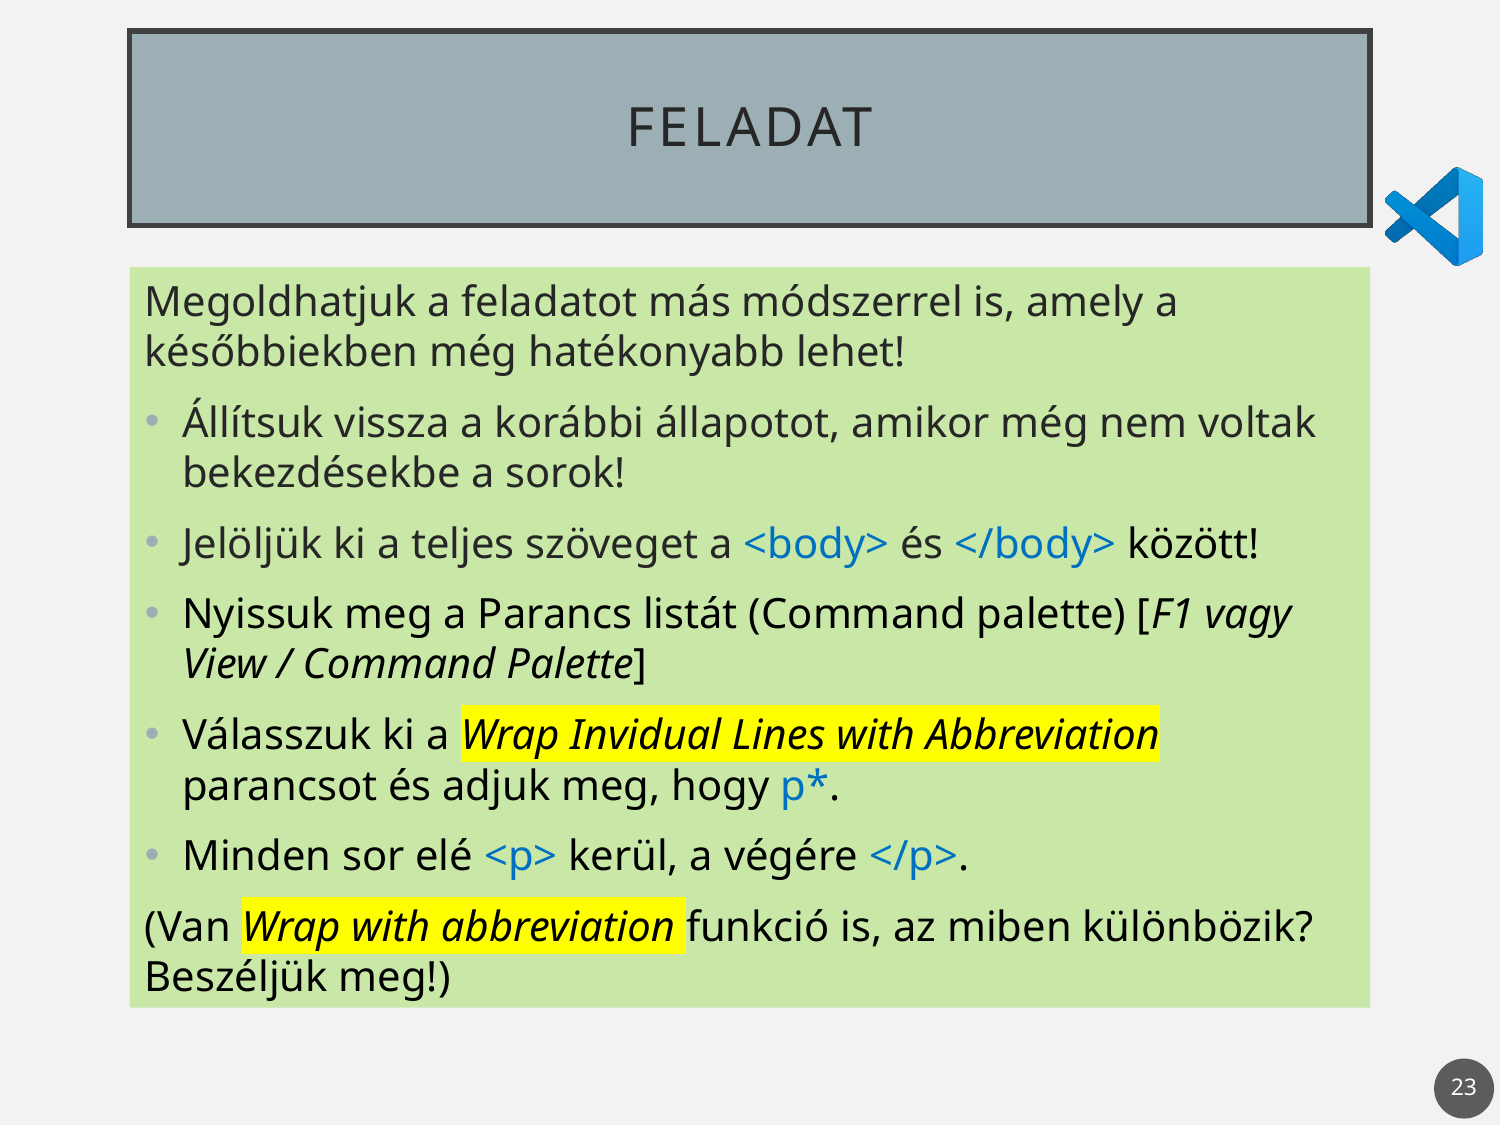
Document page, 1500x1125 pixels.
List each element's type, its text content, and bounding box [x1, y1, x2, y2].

title Feladat [127, 28, 1373, 228]
list Megoldhatjuk a feladatot más módszerrel is, amely a későbbiekben még hatékonyabb lehet! Állítsuk vissza a korábbi állapotot, amikor még nem voltak bekezdésekbe a sorok! Jelöljük ki a teljes szöveget a <body> és </body> között! Nyissuk meg a Parancs listát (Command palette) [F1 vagy View / Command Palette] Válasszuk ki a Wrap Invidual Lines with Abbreviation parancsot és adjuk meg, hogy p*. Minden sor elé <p> kerül, a végére </p>. (Van Wrap with abbreviation funkció is, az miben különbözik? Beszéljük meg!) [129, 267, 1371, 1008]
picture [1385, 167, 1483, 266]
slide_number 23 [1434, 1058, 1495, 1119]
